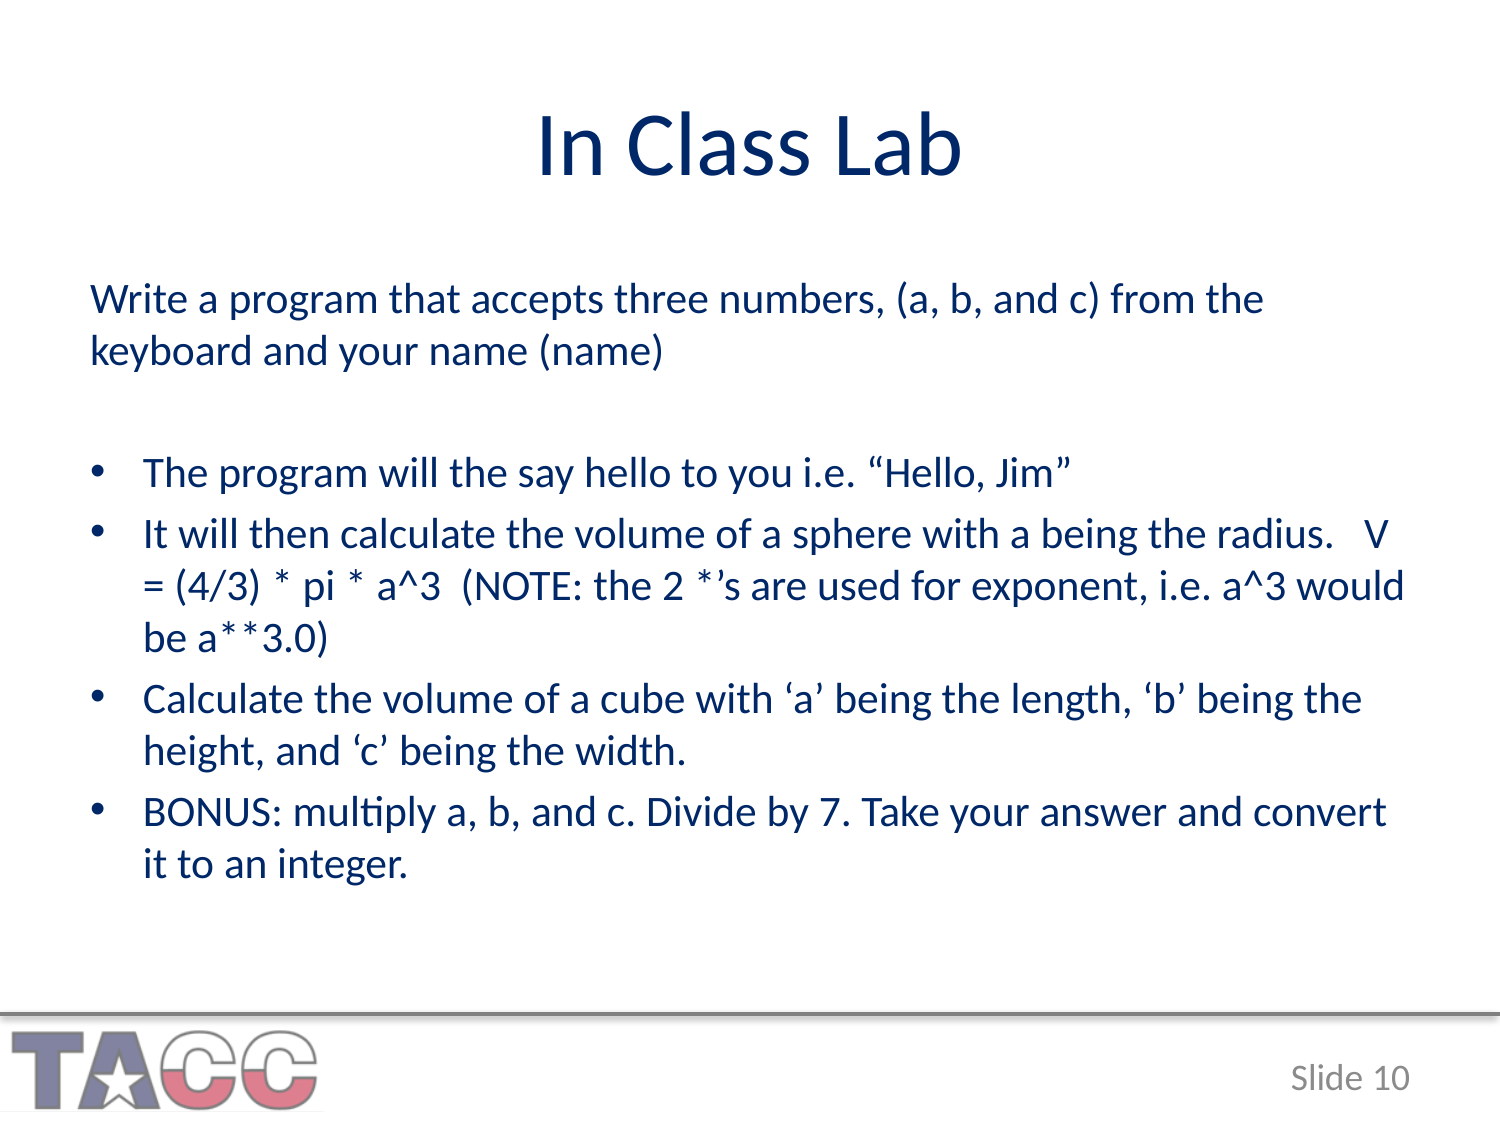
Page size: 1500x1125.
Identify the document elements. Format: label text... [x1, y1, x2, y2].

list Write a program that accepts three numbers, (a, b, and c) from the keyboard and your name (name) The program will the say hello to you i.e. “Hello, Jim” It will then calculate the volume of a sphere with a being the radius. V = (4/3) * pi * a^3 (NOTE: the 2 *’s are used for exponent, i.e. a^3 would be a**3.0) Calculate the volume of a cube with ‘a’ being the length, ‘b’ being the height, and ‘c’ being the width. BONUS: multiply a, b, and c. Divide by 7. Take your answer and convert it to an integer. [75, 262, 1425, 898]
title In Class Lab [75, 45, 1425, 233]
